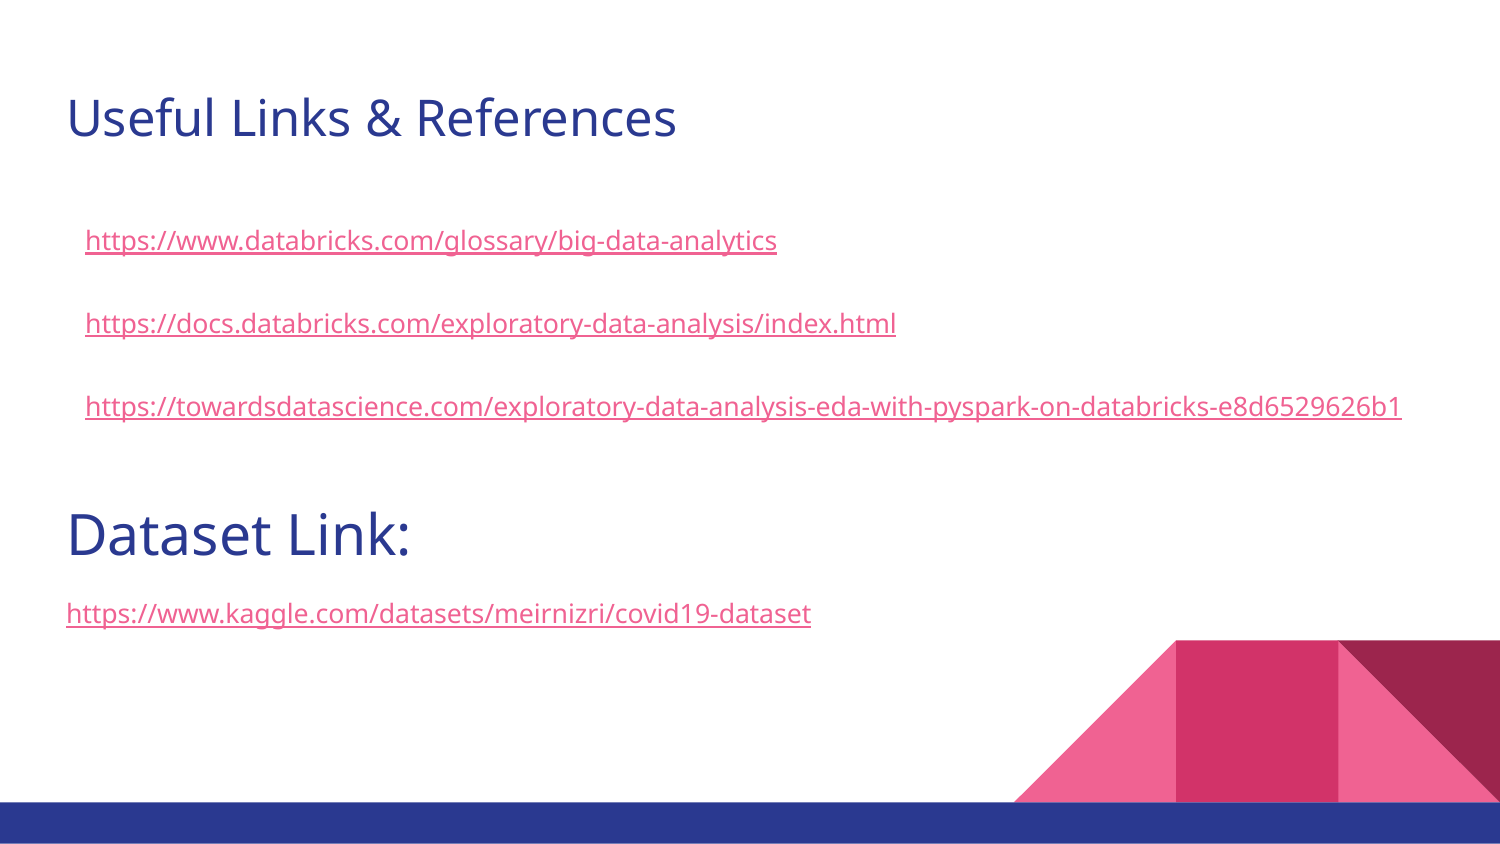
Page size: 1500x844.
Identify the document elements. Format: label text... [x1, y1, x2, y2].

list https://www.databricks.com/glossary/big-data-analytics https://docs.databricks.com/exploratory-data-analysis/index.html https://towardsdatascience.com/exploratory-data-analysis-eda-with-pyspark-on-databricks-e8d6529626b1 Dataset Link: https://www.kaggle.com/datasets/meirnizri/covid19-dataset [51, 201, 1449, 653]
title Useful Links & References [51, 67, 1449, 167]
